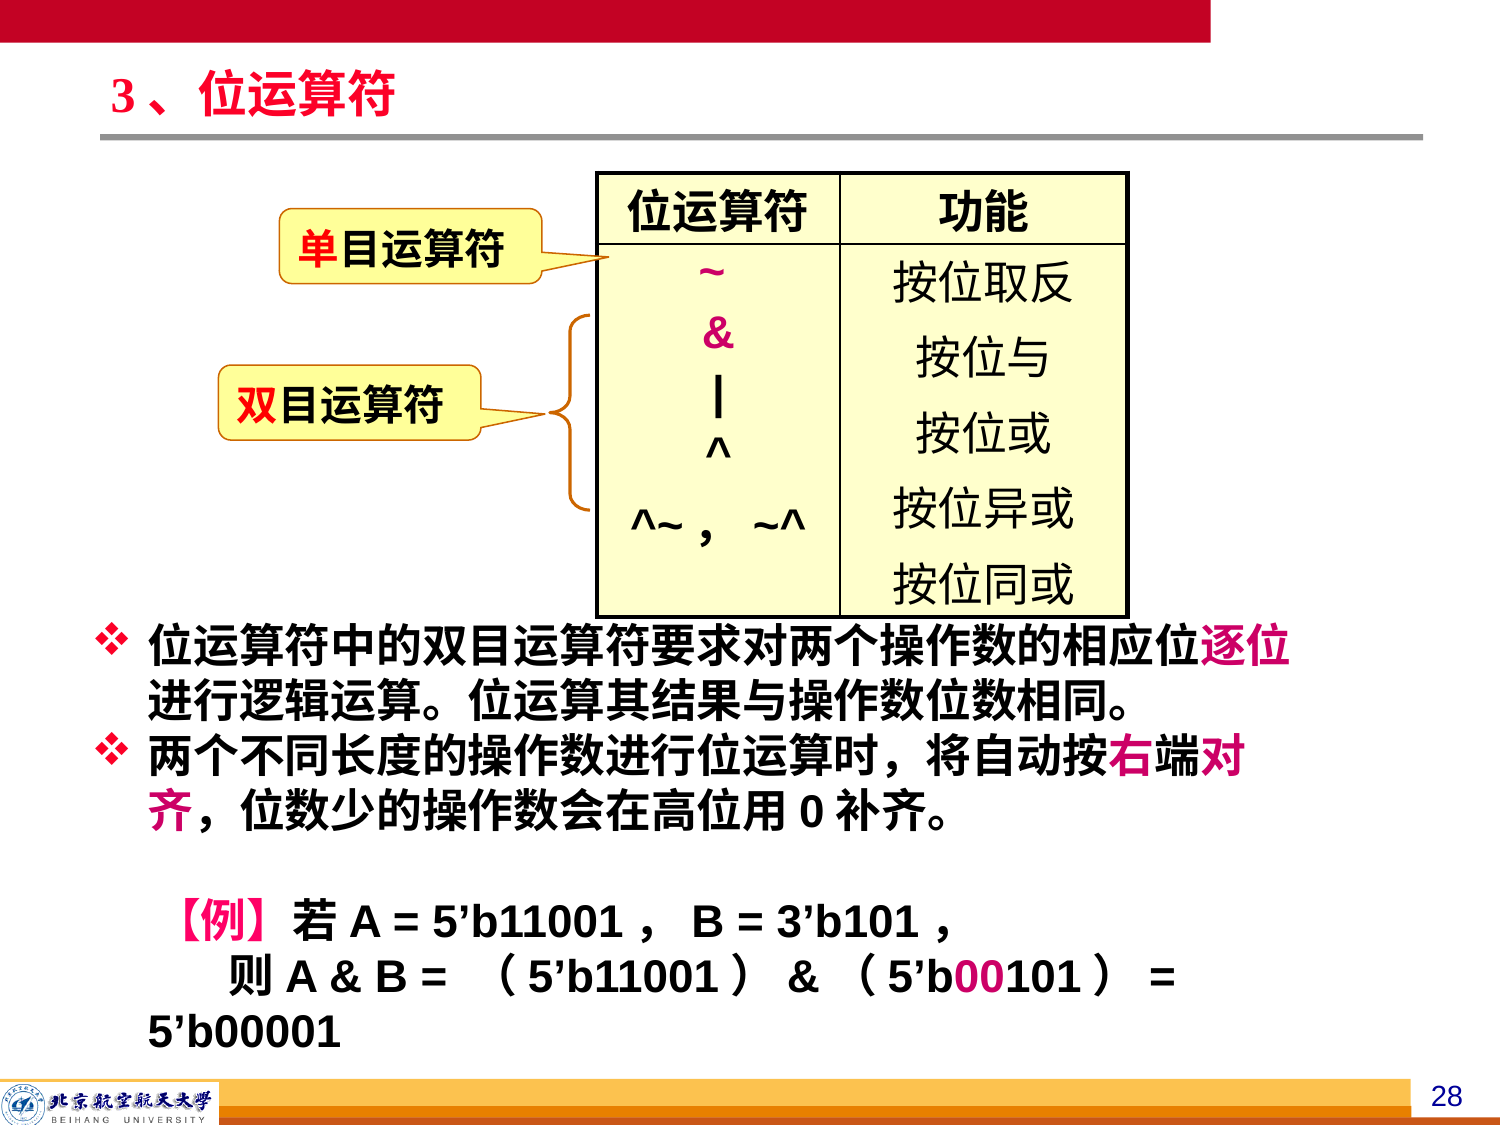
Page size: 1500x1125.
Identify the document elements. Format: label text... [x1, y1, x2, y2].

title 3、位运算符 [99, 65, 1376, 128]
text_box [549, 315, 591, 511]
text_box 位运算符中的双目运算符要求对两个操作数的相应位逐位进行逻辑运算。位运算其结果与操作数位数相同。 两个不同长度的操作数进行位运算时，将自动按右端对齐，位数少的操作数会在高位用0补齐。 【例】若A = 5’b11001，B = 3’b101， 则A & B = （5’b11001）&（5’b00101）= 5’b00001 [76, 609, 1325, 1007]
text_box 双目运算符 [218, 365, 546, 441]
table_cell ~ & | ^ ^~，~^ [599, 245, 839, 609]
table_header 位运算符 [599, 175, 839, 243]
text_box 单目运算符 [279, 208, 610, 284]
picture [0, 1082, 219, 1125]
table_header 功能 [841, 175, 1125, 243]
table_cell 按位取反 按位与 按位或 按位异或 按位同或 [841, 245, 1125, 609]
